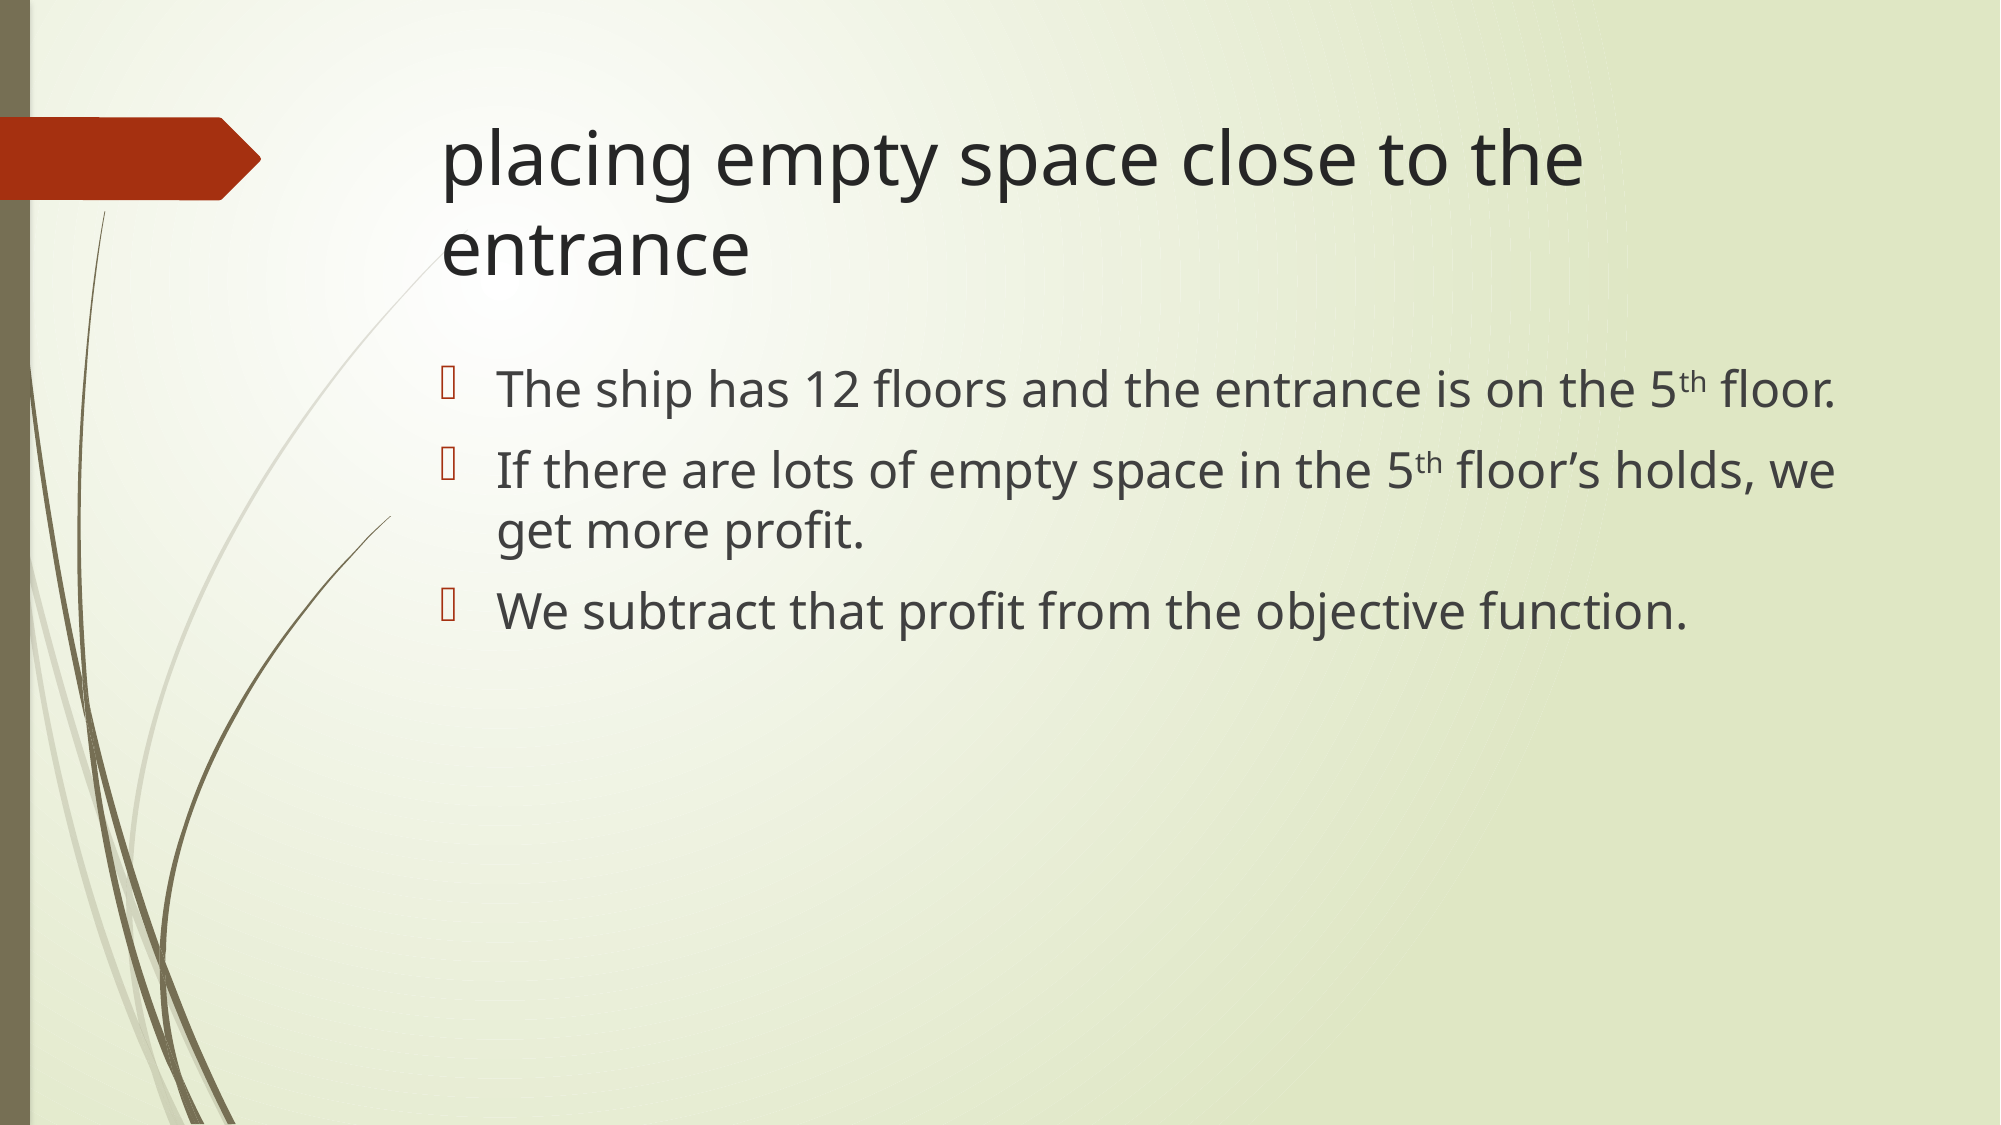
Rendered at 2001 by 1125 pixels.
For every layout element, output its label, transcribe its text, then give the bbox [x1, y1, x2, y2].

title placing empty space close to the entrance [425, 102, 1888, 313]
list The ship has 12 floors and the entrance is on the 5th floor. If there are lots of empty space in the 5th floor’s holds, we get more profit. We subtract that profit from the objective function. [424, 350, 1888, 970]
